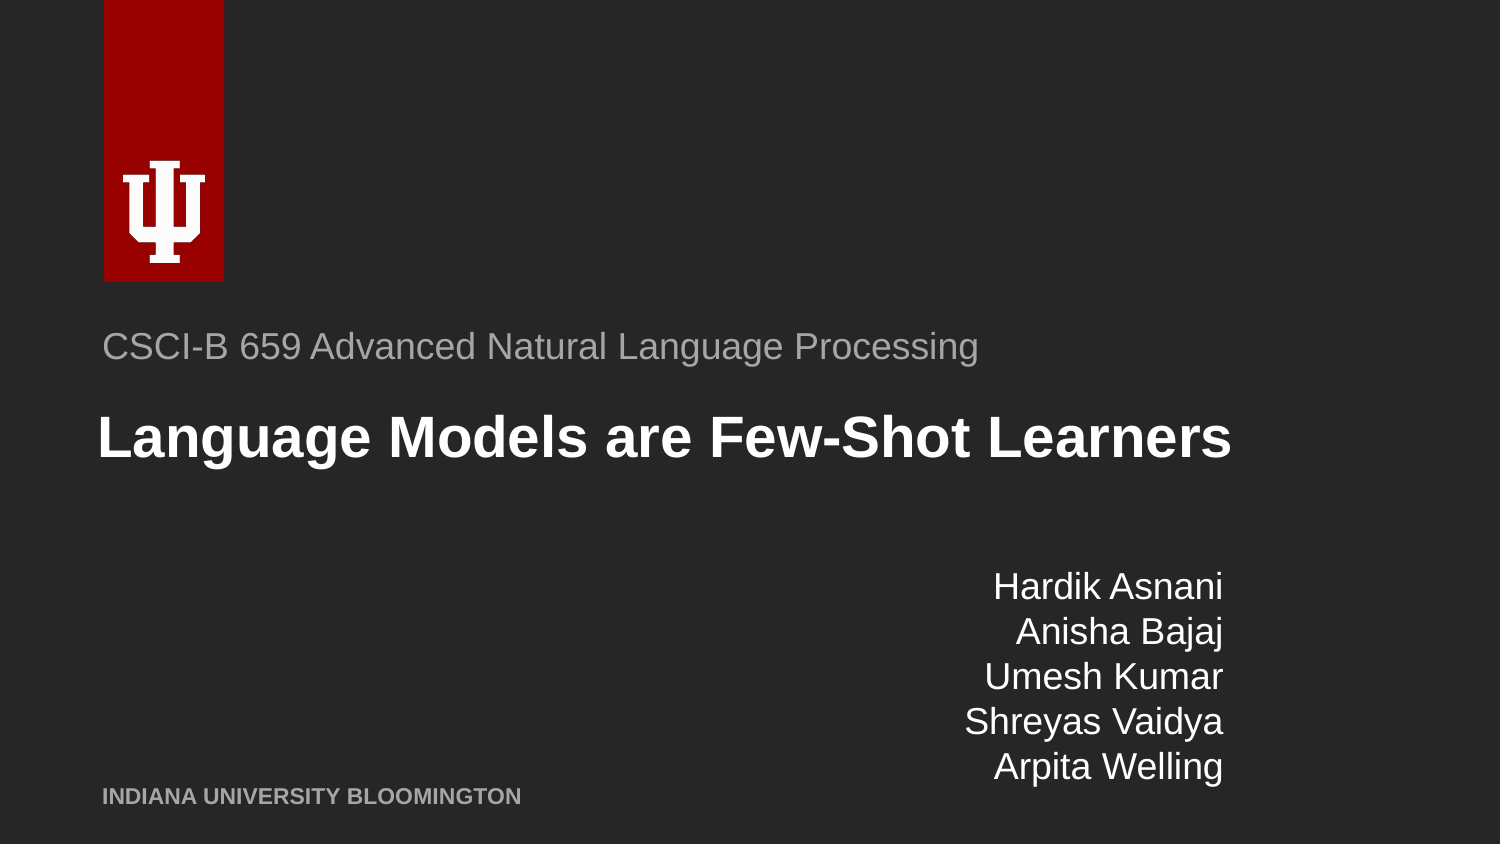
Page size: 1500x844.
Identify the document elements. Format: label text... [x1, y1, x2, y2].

picture [123, 160, 205, 263]
title Language Models are Few-Shot Learners [82, 365, 1352, 512]
list CSCI-B 659 Advanced Natural Language Processing [87, 323, 1356, 366]
text_box Hardik Asnani Anisha Bajaj Umesh Kumar Shreyas Vaidya Arpita Welling [784, 554, 1239, 795]
list INDIANA UNIVERSITY BLOOMINGTON [87, 772, 1356, 819]
